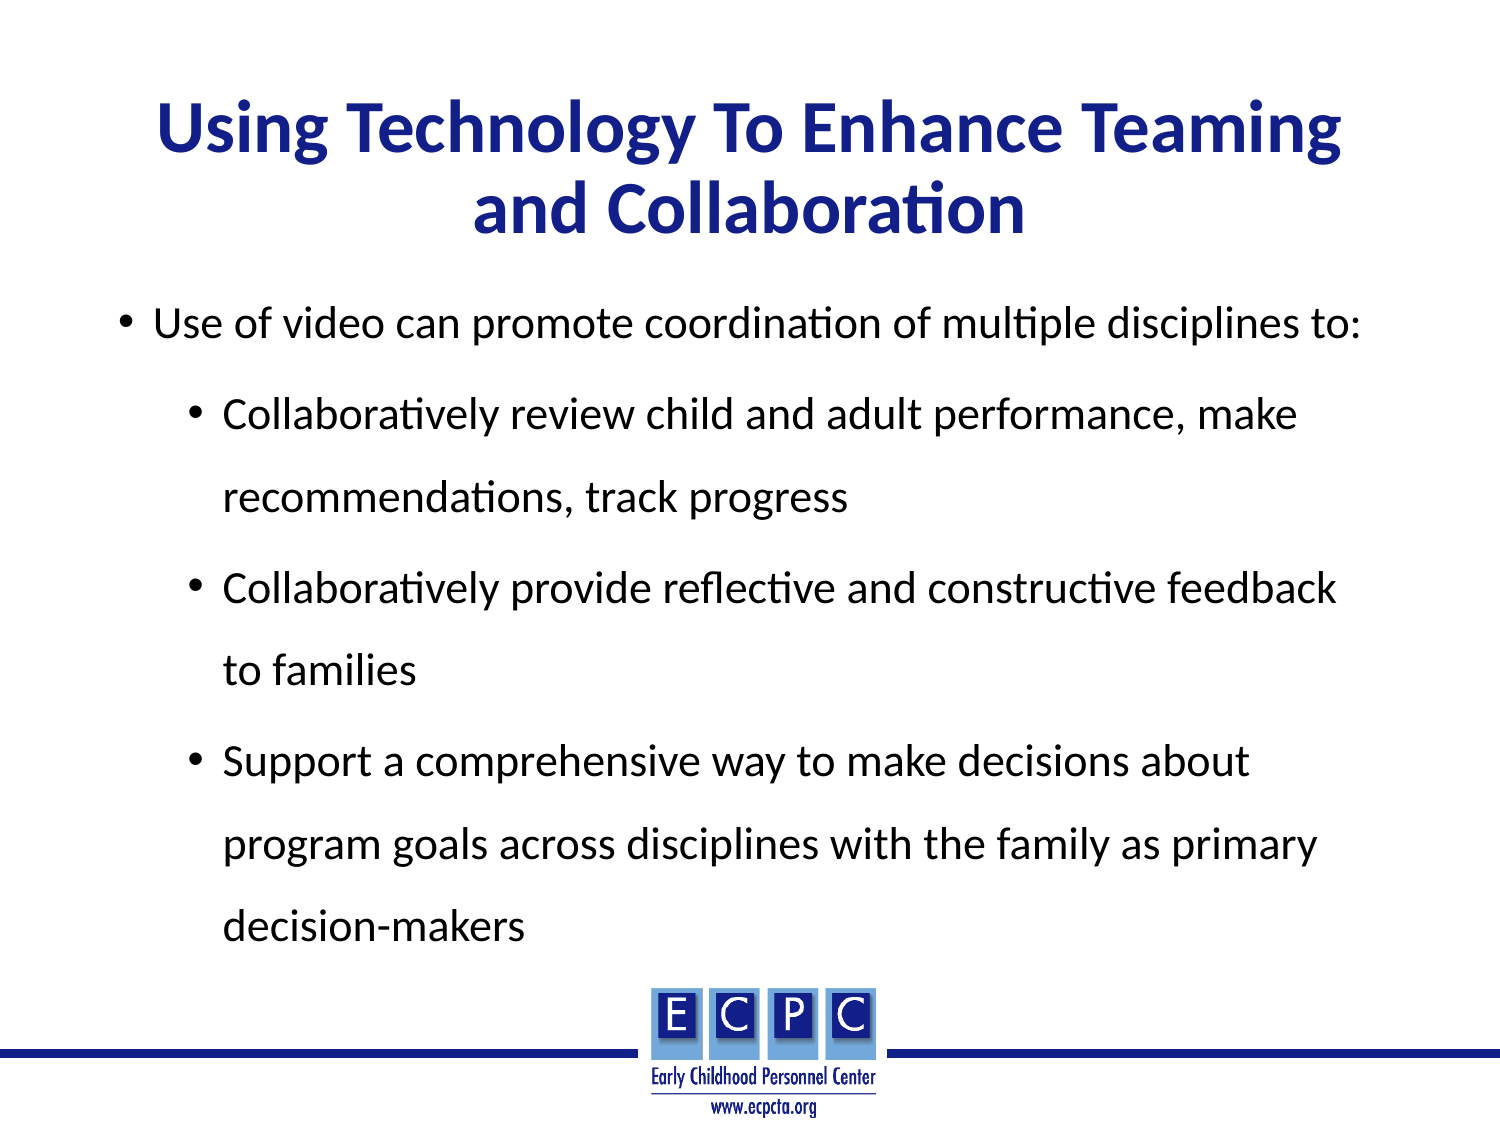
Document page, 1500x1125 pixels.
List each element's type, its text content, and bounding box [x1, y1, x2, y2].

title Using Technology To Enhance Teaming and Collaboration [103, 59, 1397, 258]
list Use of video can promote coordination of multiple disciplines to: Collaboratively review child and adult performance, make recommendations, track progress Collaboratively provide reflective and constructive feedback to families Support a comprehensive way to make decisions about program goals across disciplines with the family as primary decision-makers [103, 258, 1397, 1014]
picture [651, 1014, 876, 1118]
